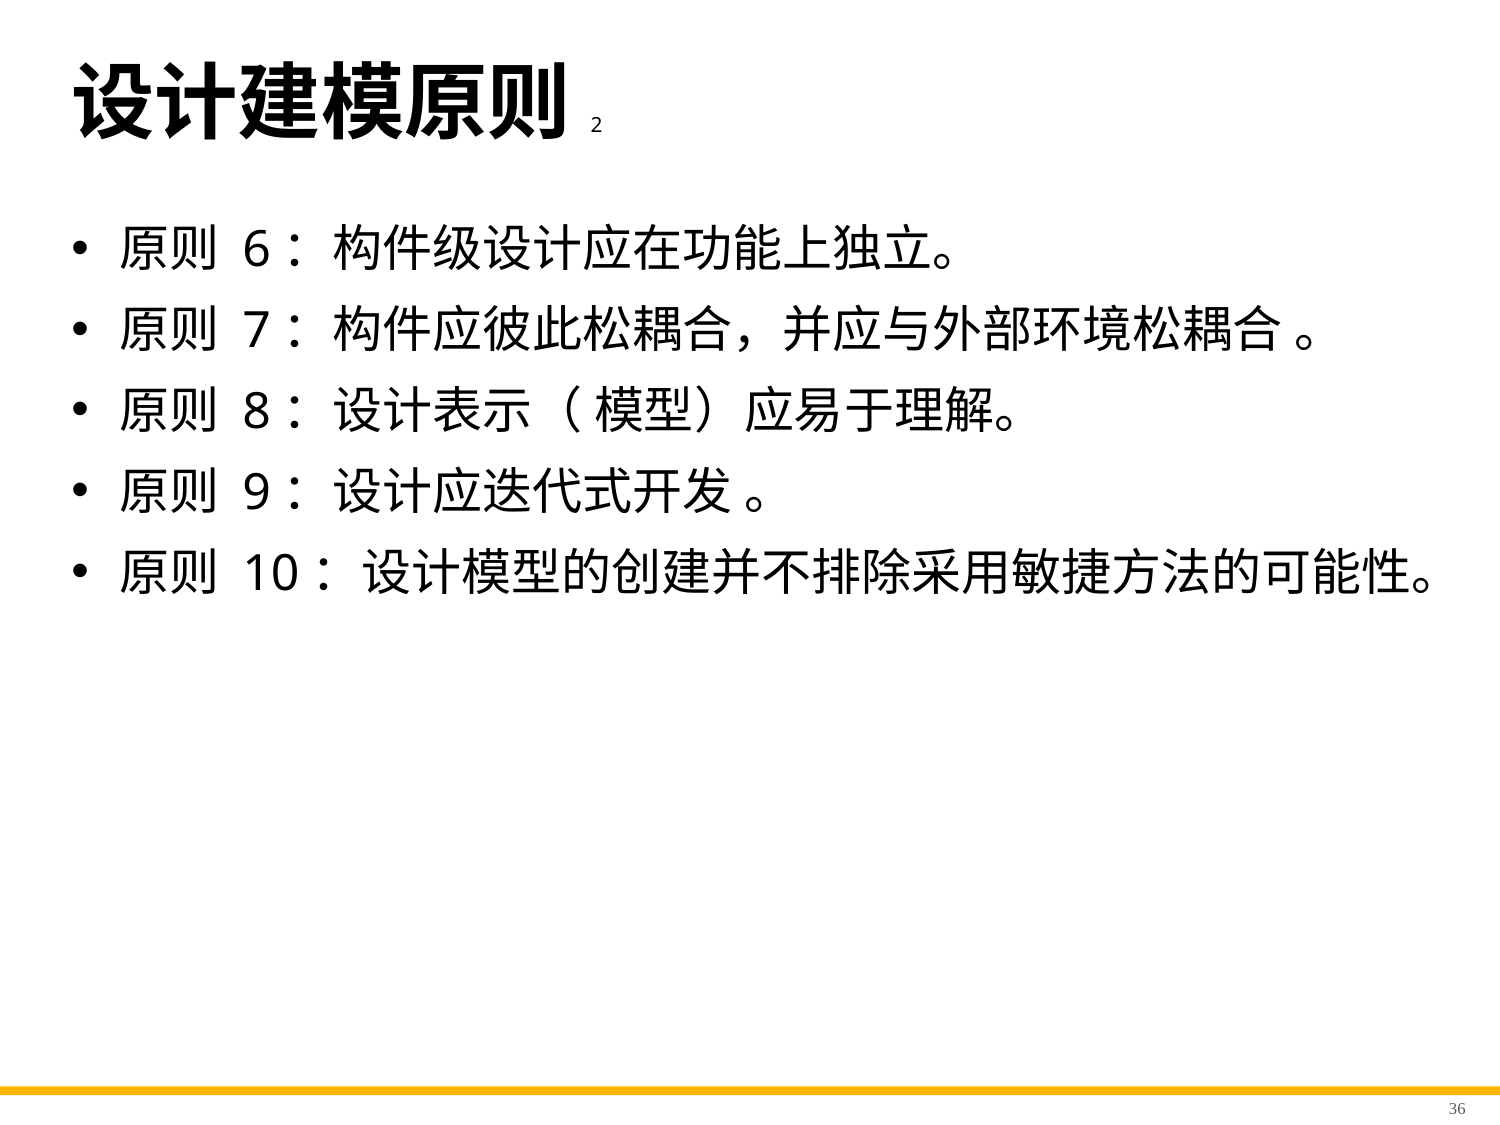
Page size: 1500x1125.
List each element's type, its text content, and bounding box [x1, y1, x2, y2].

title 设计建模原则2 [56, 50, 1444, 162]
list 原则 6：构件级设计应在功能上独立。 原则 7：构件应彼此松耦合，并应与外部环境松耦合 。 原则 8：设计表示（ 模型）应易于理解。 原则 9：设计应迭代式开发 。 原则 10：设计模型的创建并不排除采用敏捷方法的可能性。 [56, 209, 1474, 1010]
slide_number 36 [1415, 1094, 1474, 1122]
